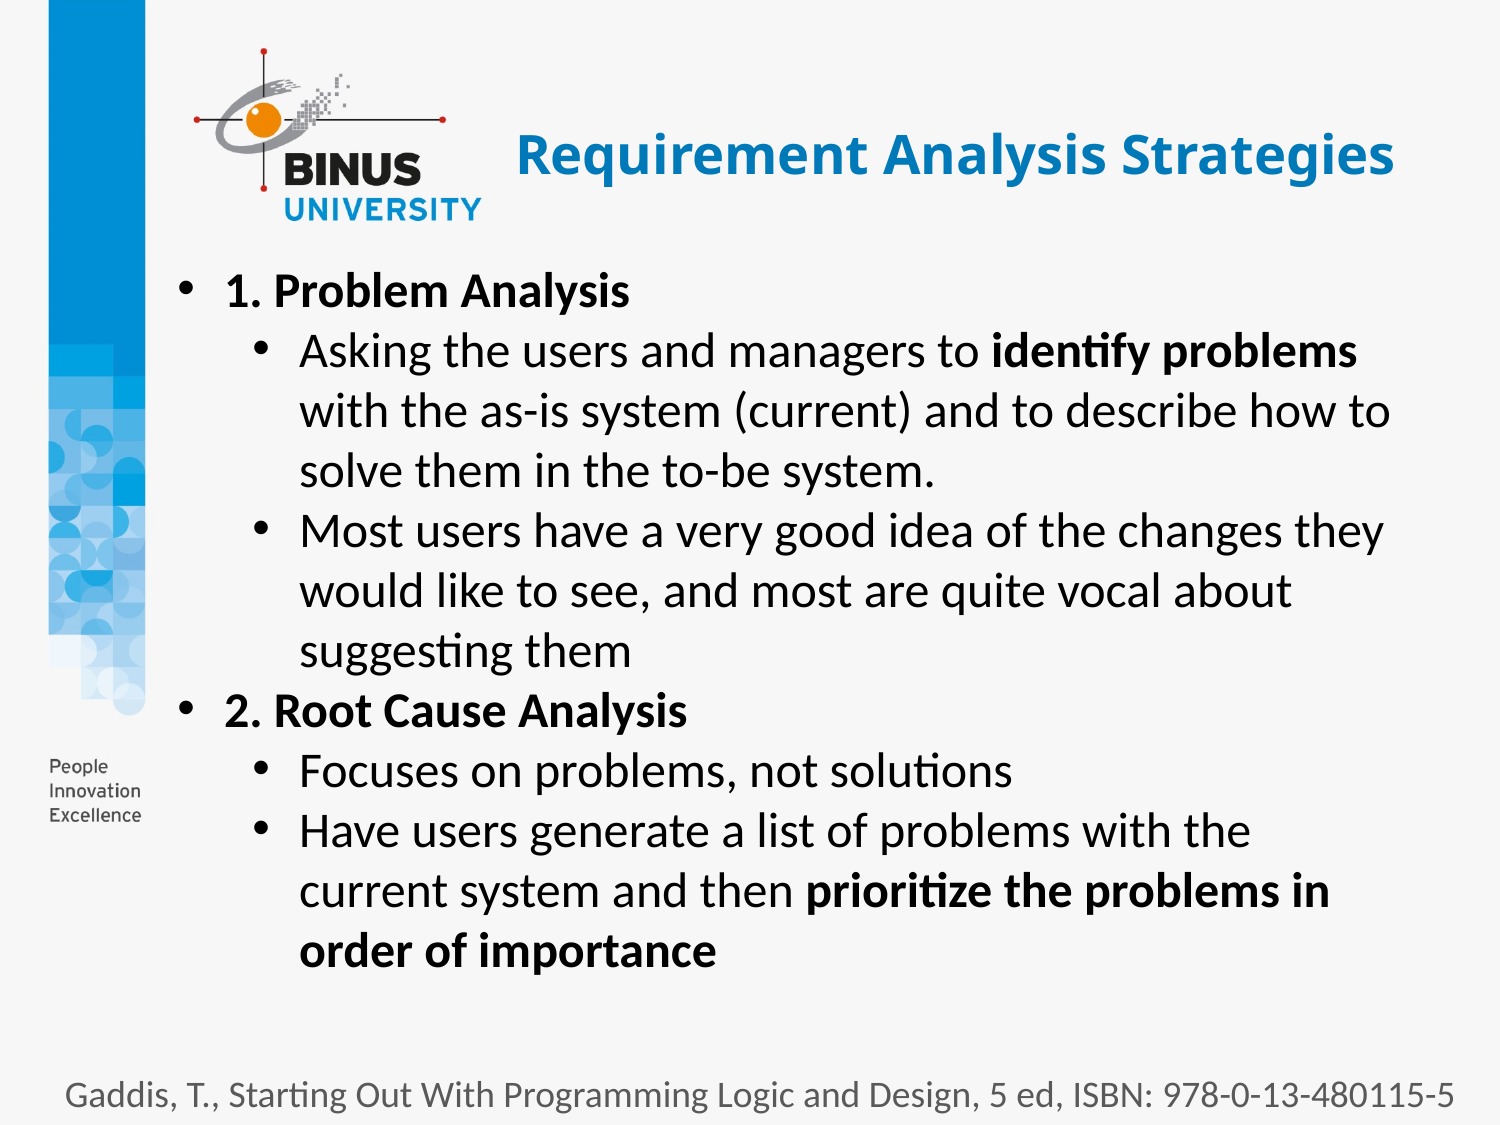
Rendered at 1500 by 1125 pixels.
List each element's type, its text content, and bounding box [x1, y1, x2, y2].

text_box 1. Problem Analysis Asking the users and managers to identify problems with the as-is system (current) and to describe how to solve them in the to-be system. Most users have a very good idea of the changes they would like to see, and most are quite vocal about suggesting them 2. Root Cause Analysis Focuses on problems, not solutions Have users generate a list of problems with the current system and then prioritize the problems in order of importance [162, 249, 1413, 985]
text_box Gaddis, T., Starting Out With Programming Logic and Design, 5 ed, ISBN: 978-0-13-480115-5 [50, 1062, 1500, 1125]
picture [0, 0, 1500, 845]
title Requirement Analysis Strategies [500, 87, 1450, 218]
